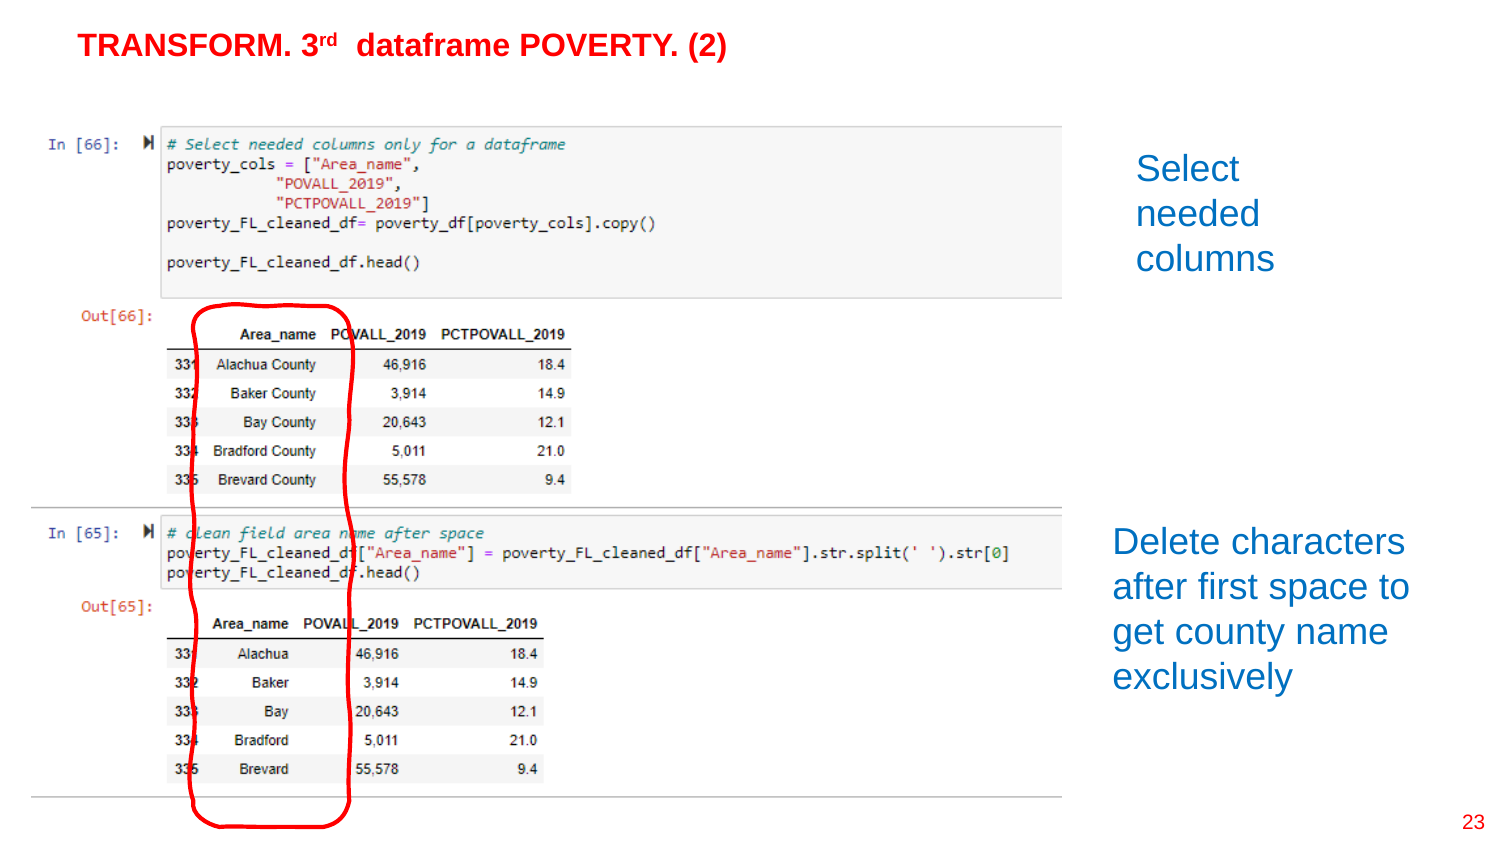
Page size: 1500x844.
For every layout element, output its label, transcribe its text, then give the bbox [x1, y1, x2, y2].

slide_number 23 [1149, 798, 1500, 844]
text_box Select needed columns [1121, 136, 1345, 287]
title TRANSFORM. 3rd dataframe POVERTY. (2) [62, 16, 1410, 71]
picture [31, 117, 1062, 799]
text_box [191, 807, 350, 830]
text_box Delete characters after first space to get county name exclusively [1097, 510, 1485, 705]
